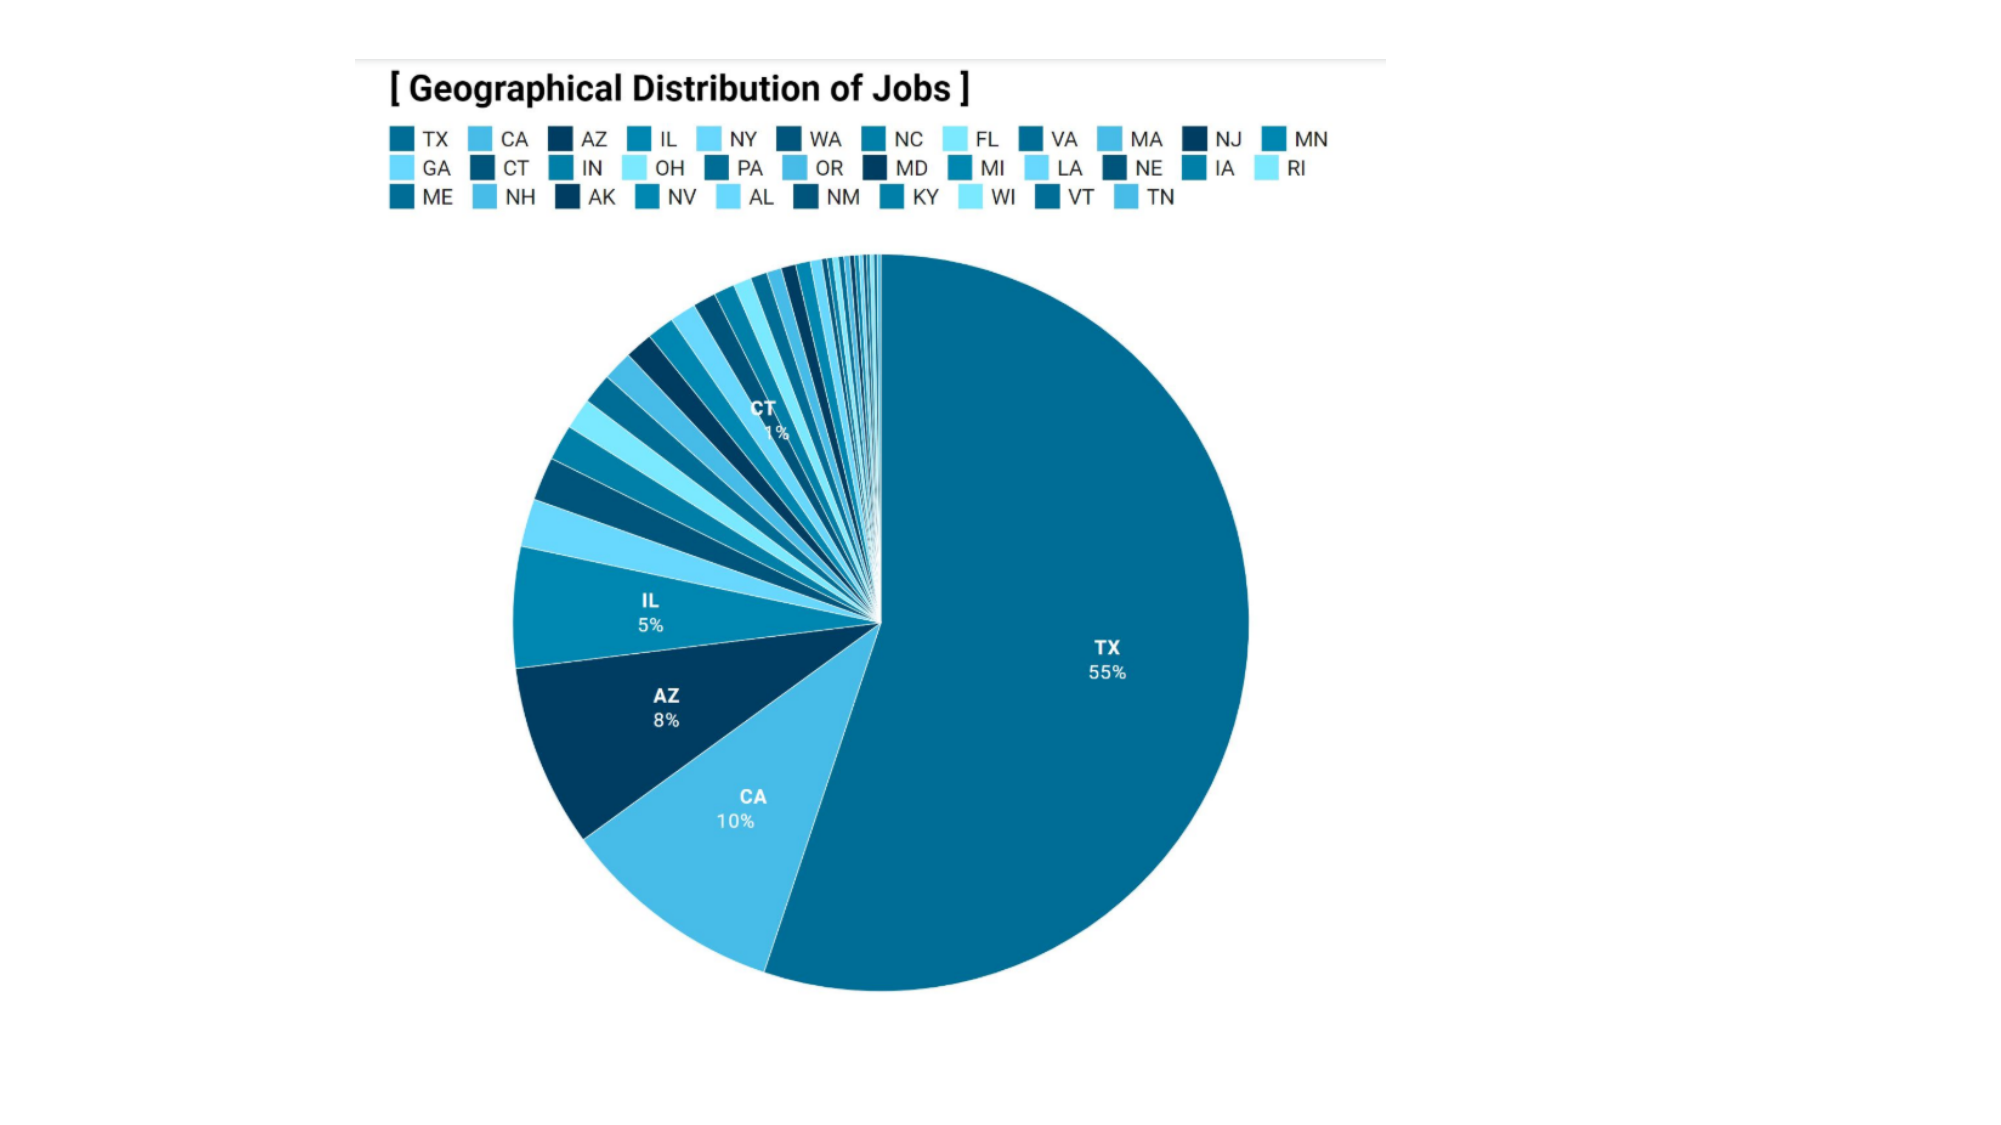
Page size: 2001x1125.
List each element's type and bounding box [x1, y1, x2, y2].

list [355, 59, 1386, 1014]
